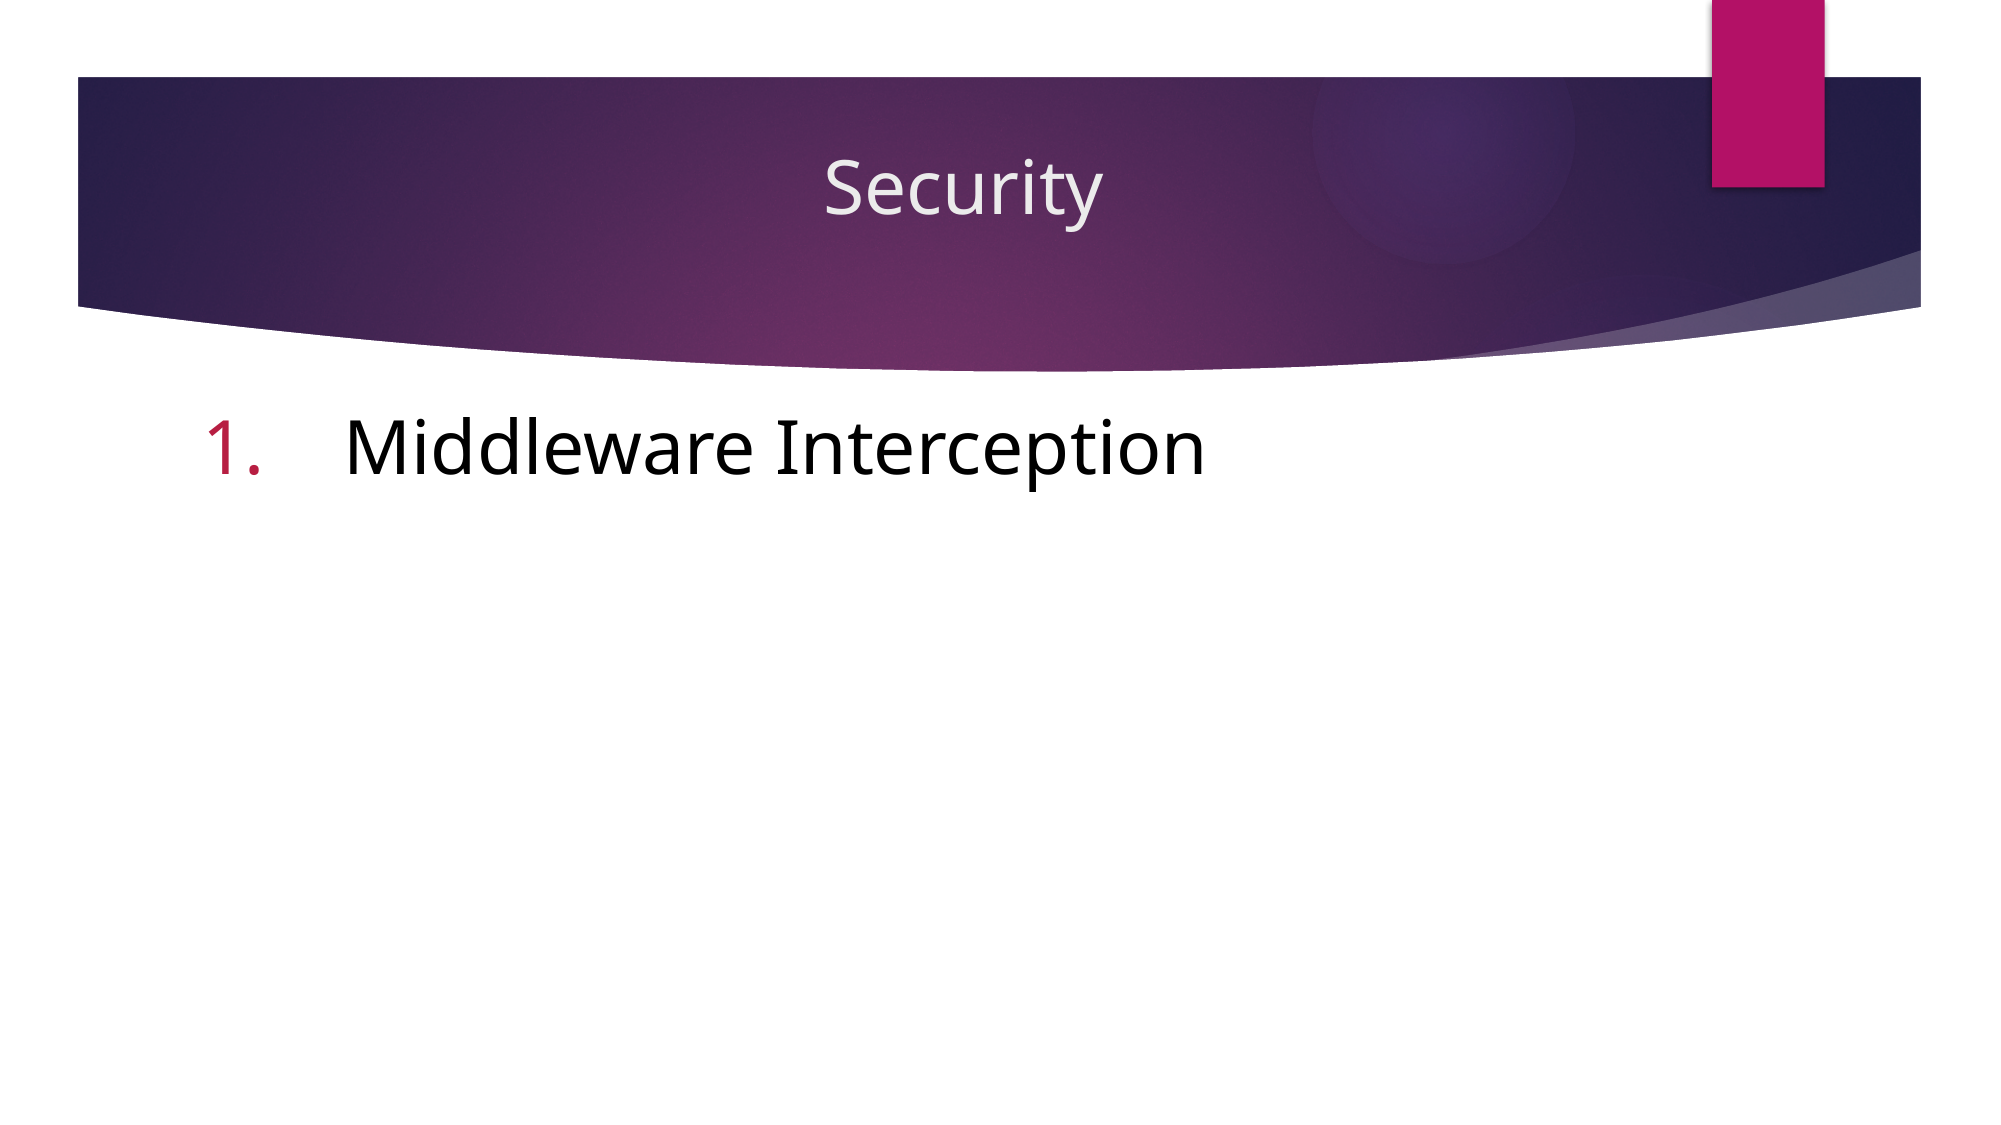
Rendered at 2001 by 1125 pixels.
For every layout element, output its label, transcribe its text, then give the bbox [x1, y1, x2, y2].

text_box Middleware Interception [112, 374, 1835, 671]
title Security [112, 98, 1835, 271]
